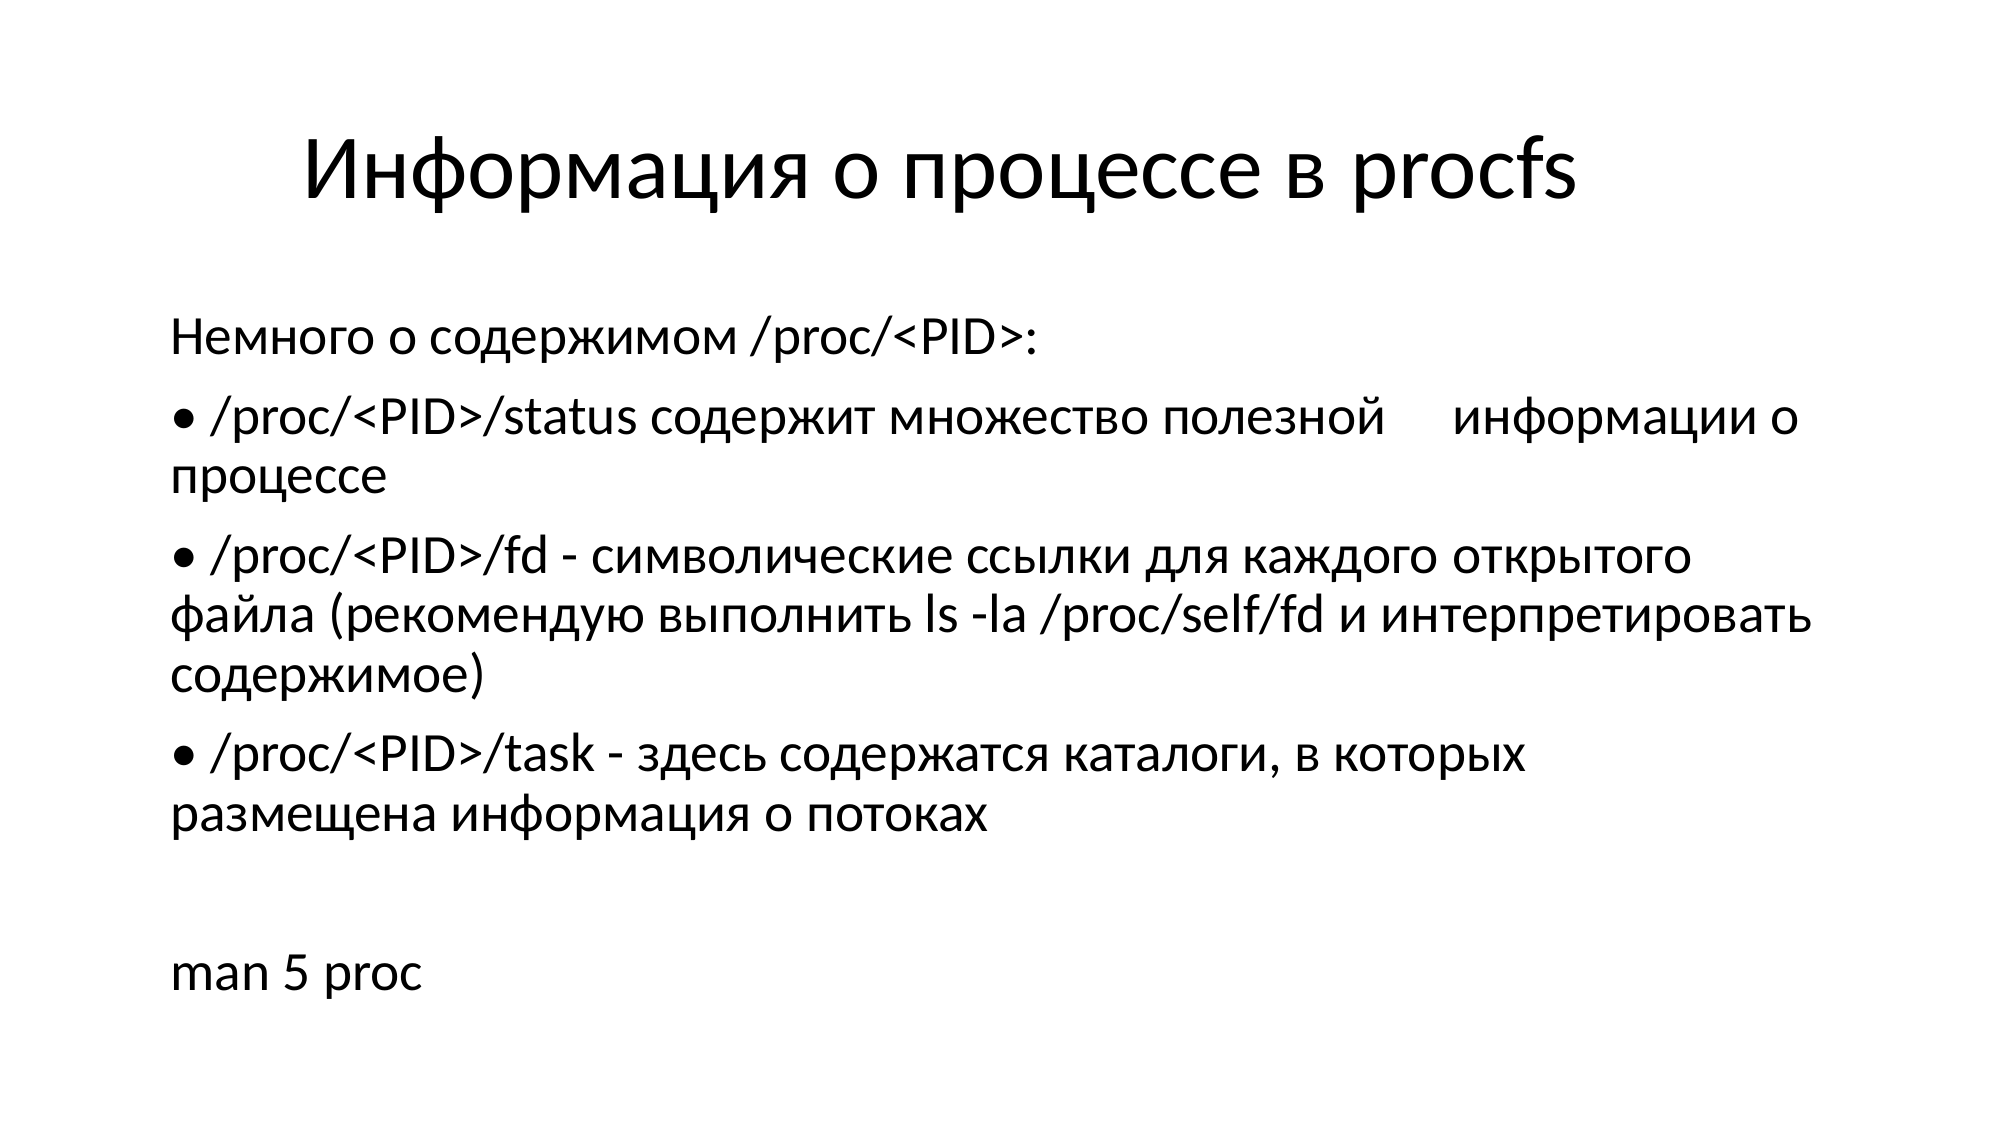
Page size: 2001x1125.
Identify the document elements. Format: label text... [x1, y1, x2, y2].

list Немного о содержимом /proc/<PID>: • /proc/<PID>/status содержит множество полезной информации о процессе • /proc/<PID>/fd - символические ссылки для каждого открытого файла (рекомендую выполнить ls -la /proc/self/fd и интерпретировать содержимое) • /proc/<PID>/task - здесь содержатся каталоги, в которых размещена информация о потоках man 5 proc [137, 299, 1863, 1014]
title Информация о процессе в procfs [137, 59, 1863, 278]
